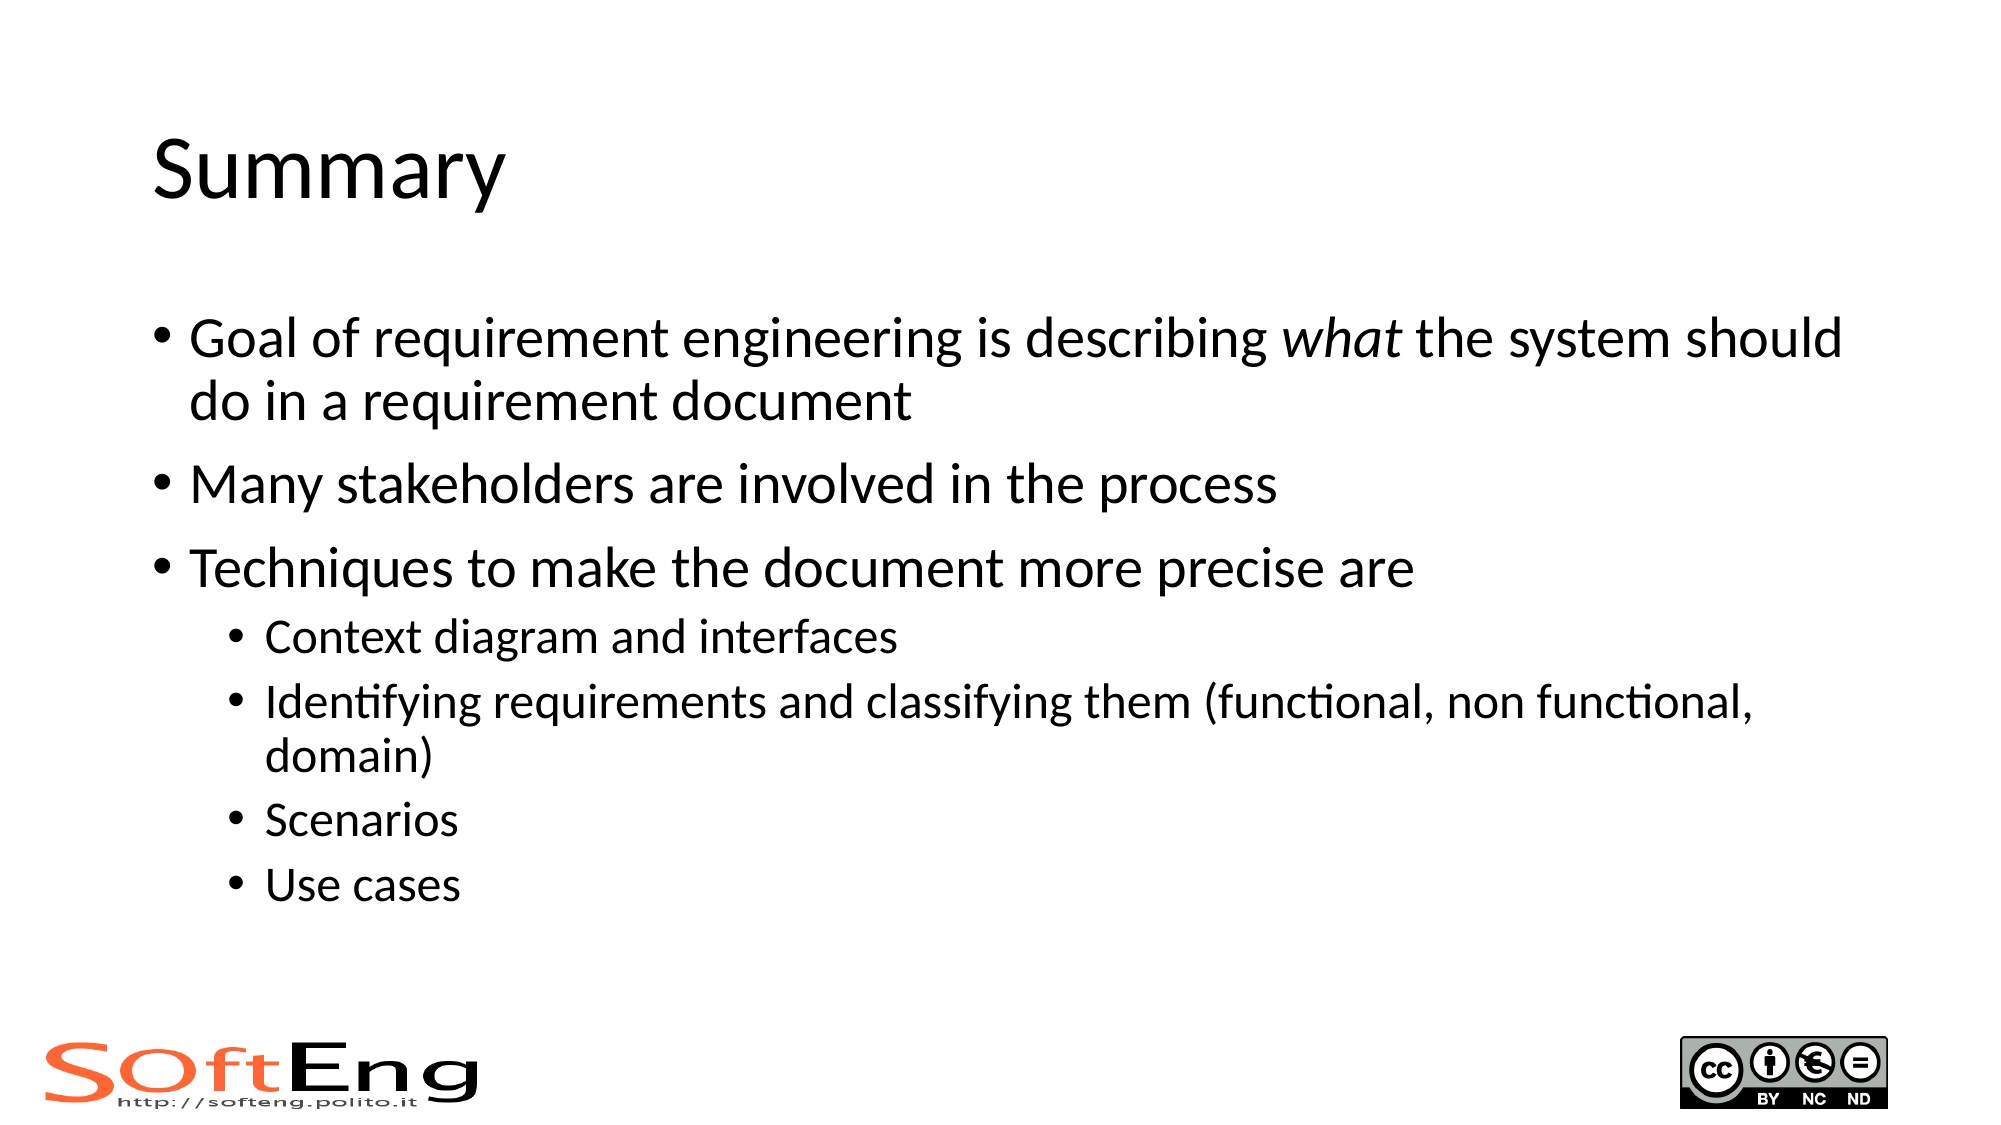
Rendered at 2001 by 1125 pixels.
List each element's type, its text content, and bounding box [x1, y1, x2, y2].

picture [1680, 1036, 1888, 1109]
title Summary [137, 59, 1863, 278]
picture [37, 1026, 488, 1119]
list Goal of requirement engineering is describing what the system should do in a requirement document Many stakeholders are involved in the process Techniques to make the document more precise are Context diagram and interfaces Identifying requirements and classifying them (functional, non functional, domain) Scenarios Use cases [137, 299, 1863, 1014]
